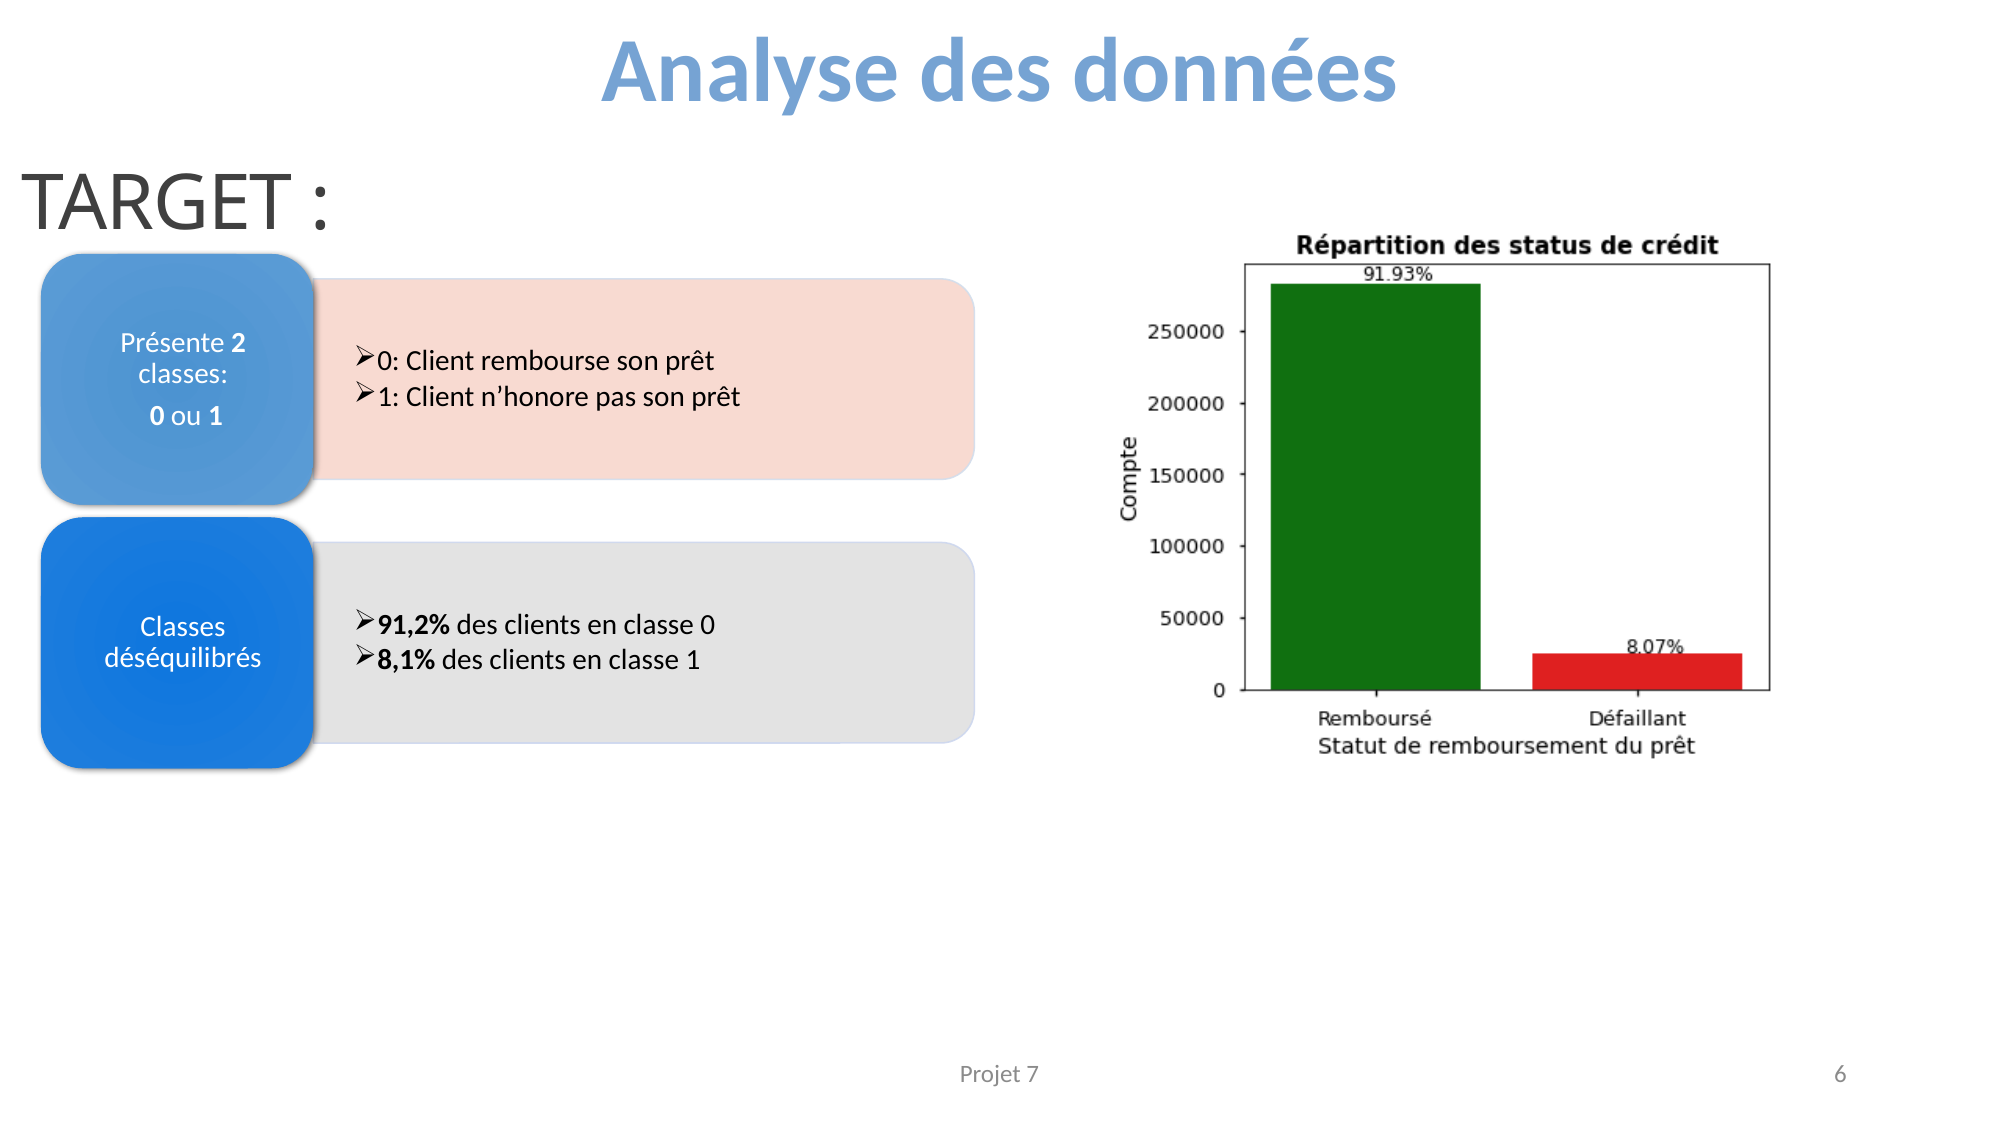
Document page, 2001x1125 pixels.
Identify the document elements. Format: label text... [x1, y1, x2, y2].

text_box TARGET : [6, 144, 355, 254]
footer Projet 7 [662, 1042, 1337, 1102]
text_box Analyse des données [0, 2, 2001, 128]
slide_number 6 [1412, 1042, 1862, 1102]
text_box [40, 223, 1802, 769]
